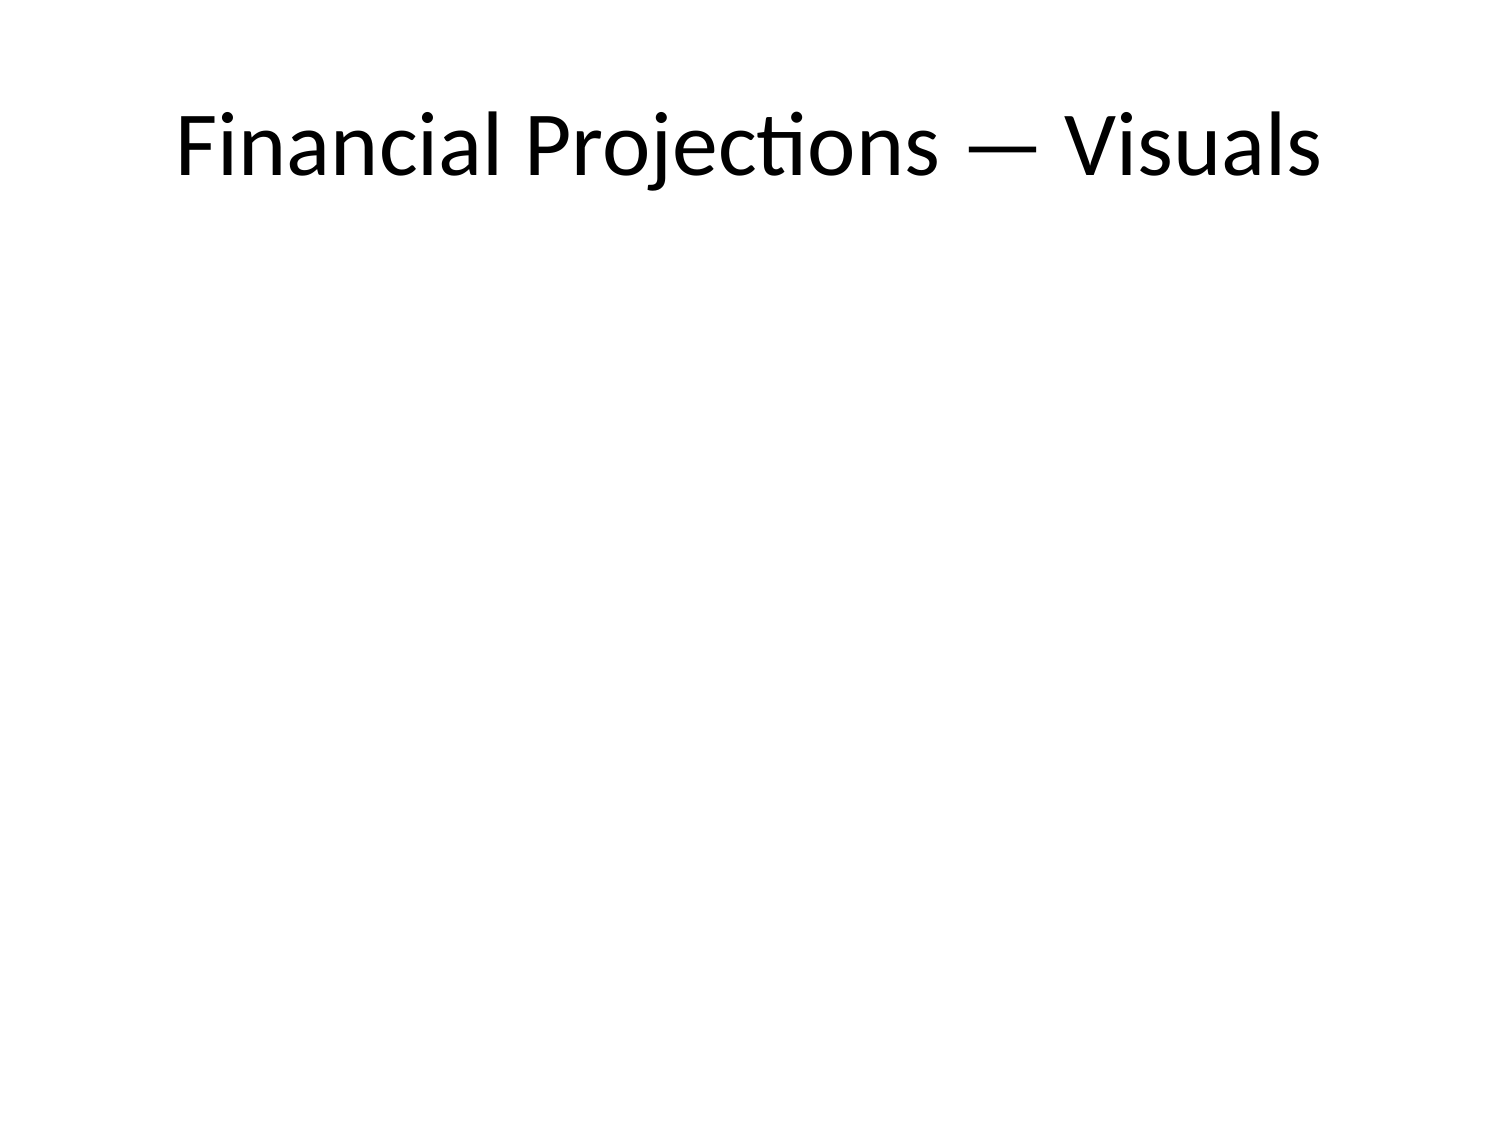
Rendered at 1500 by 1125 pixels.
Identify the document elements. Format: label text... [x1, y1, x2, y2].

title Financial Projections — Visuals [75, 45, 1425, 233]
